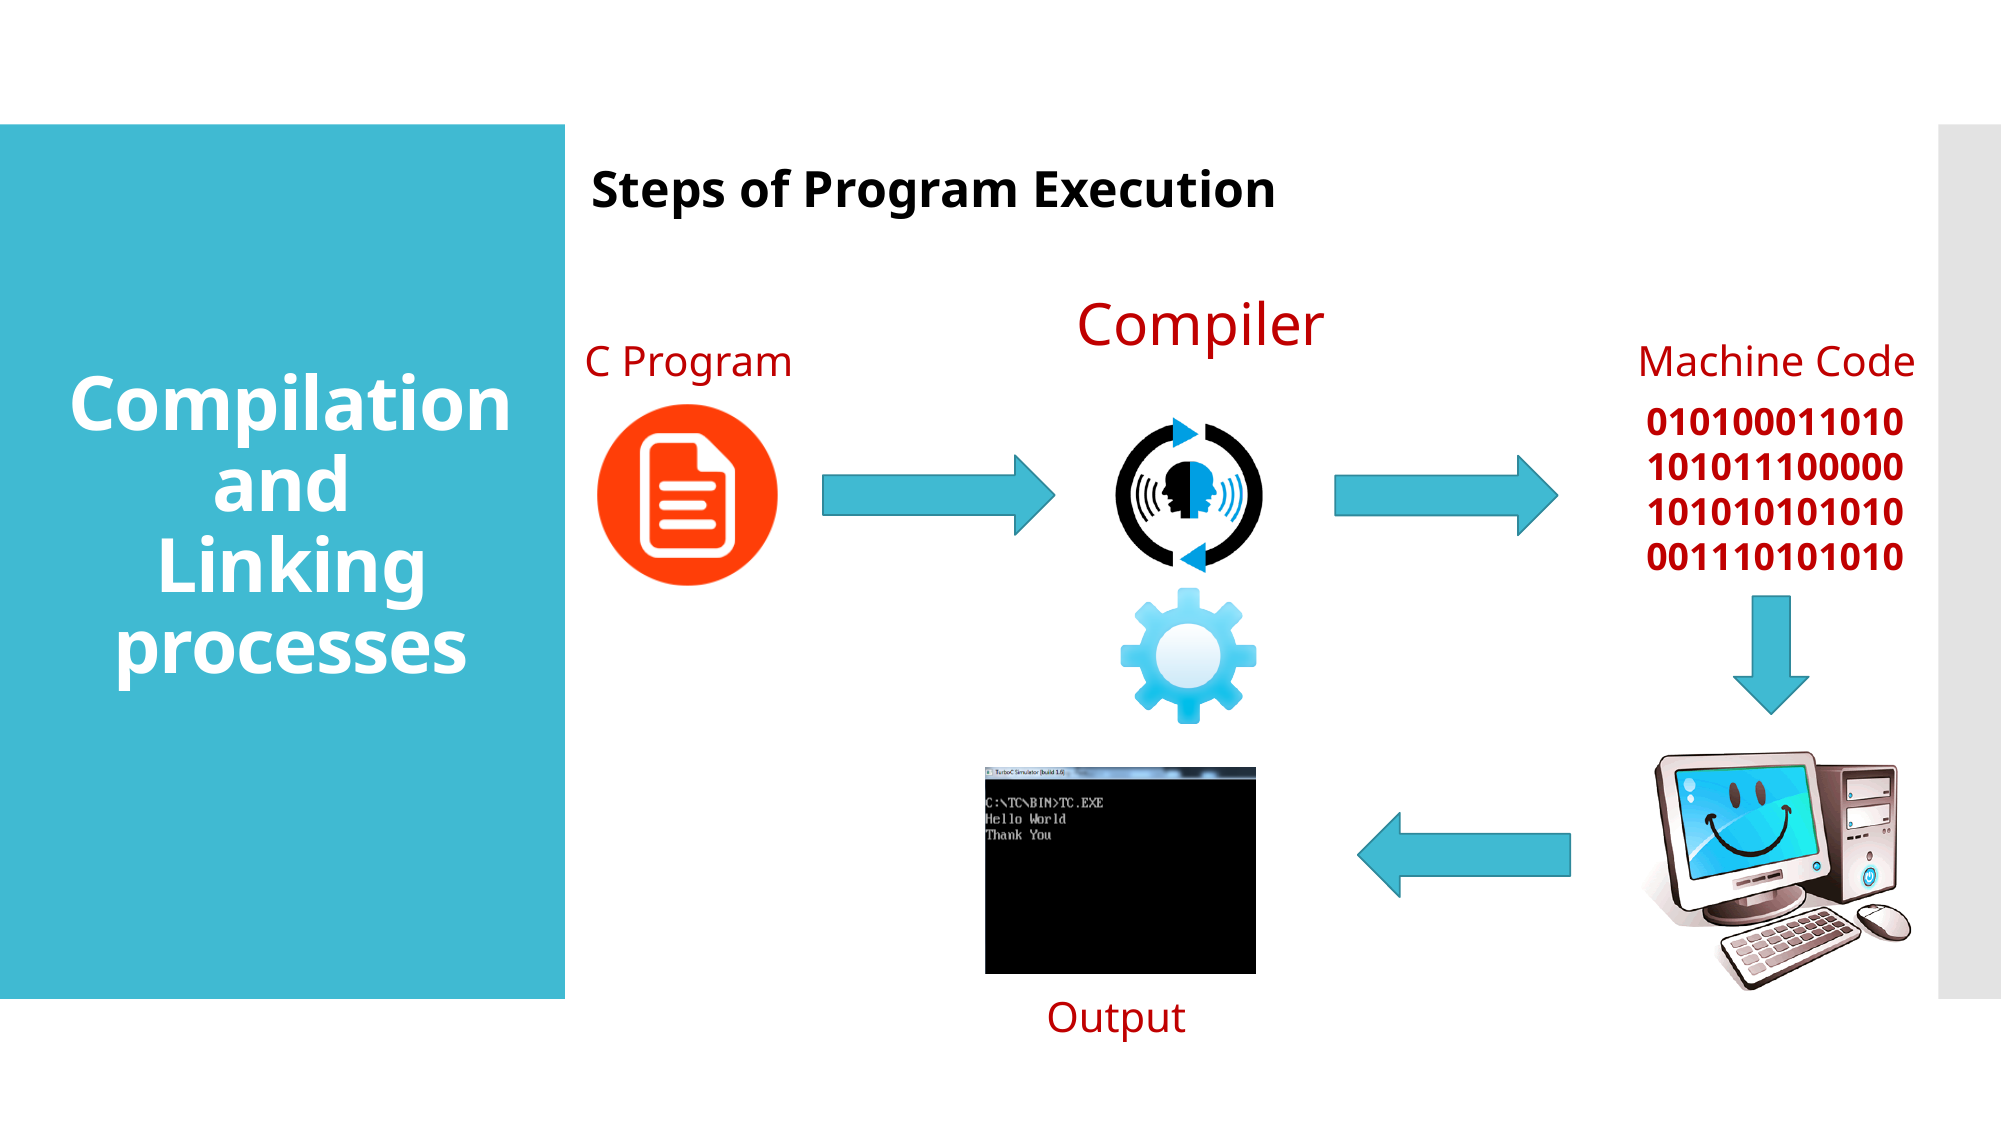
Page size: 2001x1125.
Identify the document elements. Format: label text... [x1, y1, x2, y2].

text_box C Program [470, 272, 908, 447]
picture [1638, 739, 1926, 999]
text_box Compiler [982, 234, 1421, 410]
picture [1108, 415, 1269, 575]
text_box 010100011010 101011100000 101010101010 001110101010 [1631, 447, 1919, 586]
picture [594, 402, 780, 588]
text_box Output [897, 972, 1336, 1060]
text_box Machine Code [1558, 272, 1996, 447]
text_box Steps of Program Execution [576, 149, 1559, 225]
picture [985, 766, 1257, 974]
picture [1120, 586, 1257, 724]
text_box [822, 454, 1056, 536]
text_box [1357, 811, 1572, 898]
text_box [1334, 454, 1559, 537]
text_box [1732, 595, 1810, 715]
title Compilation and Linking processes [49, 185, 533, 940]
